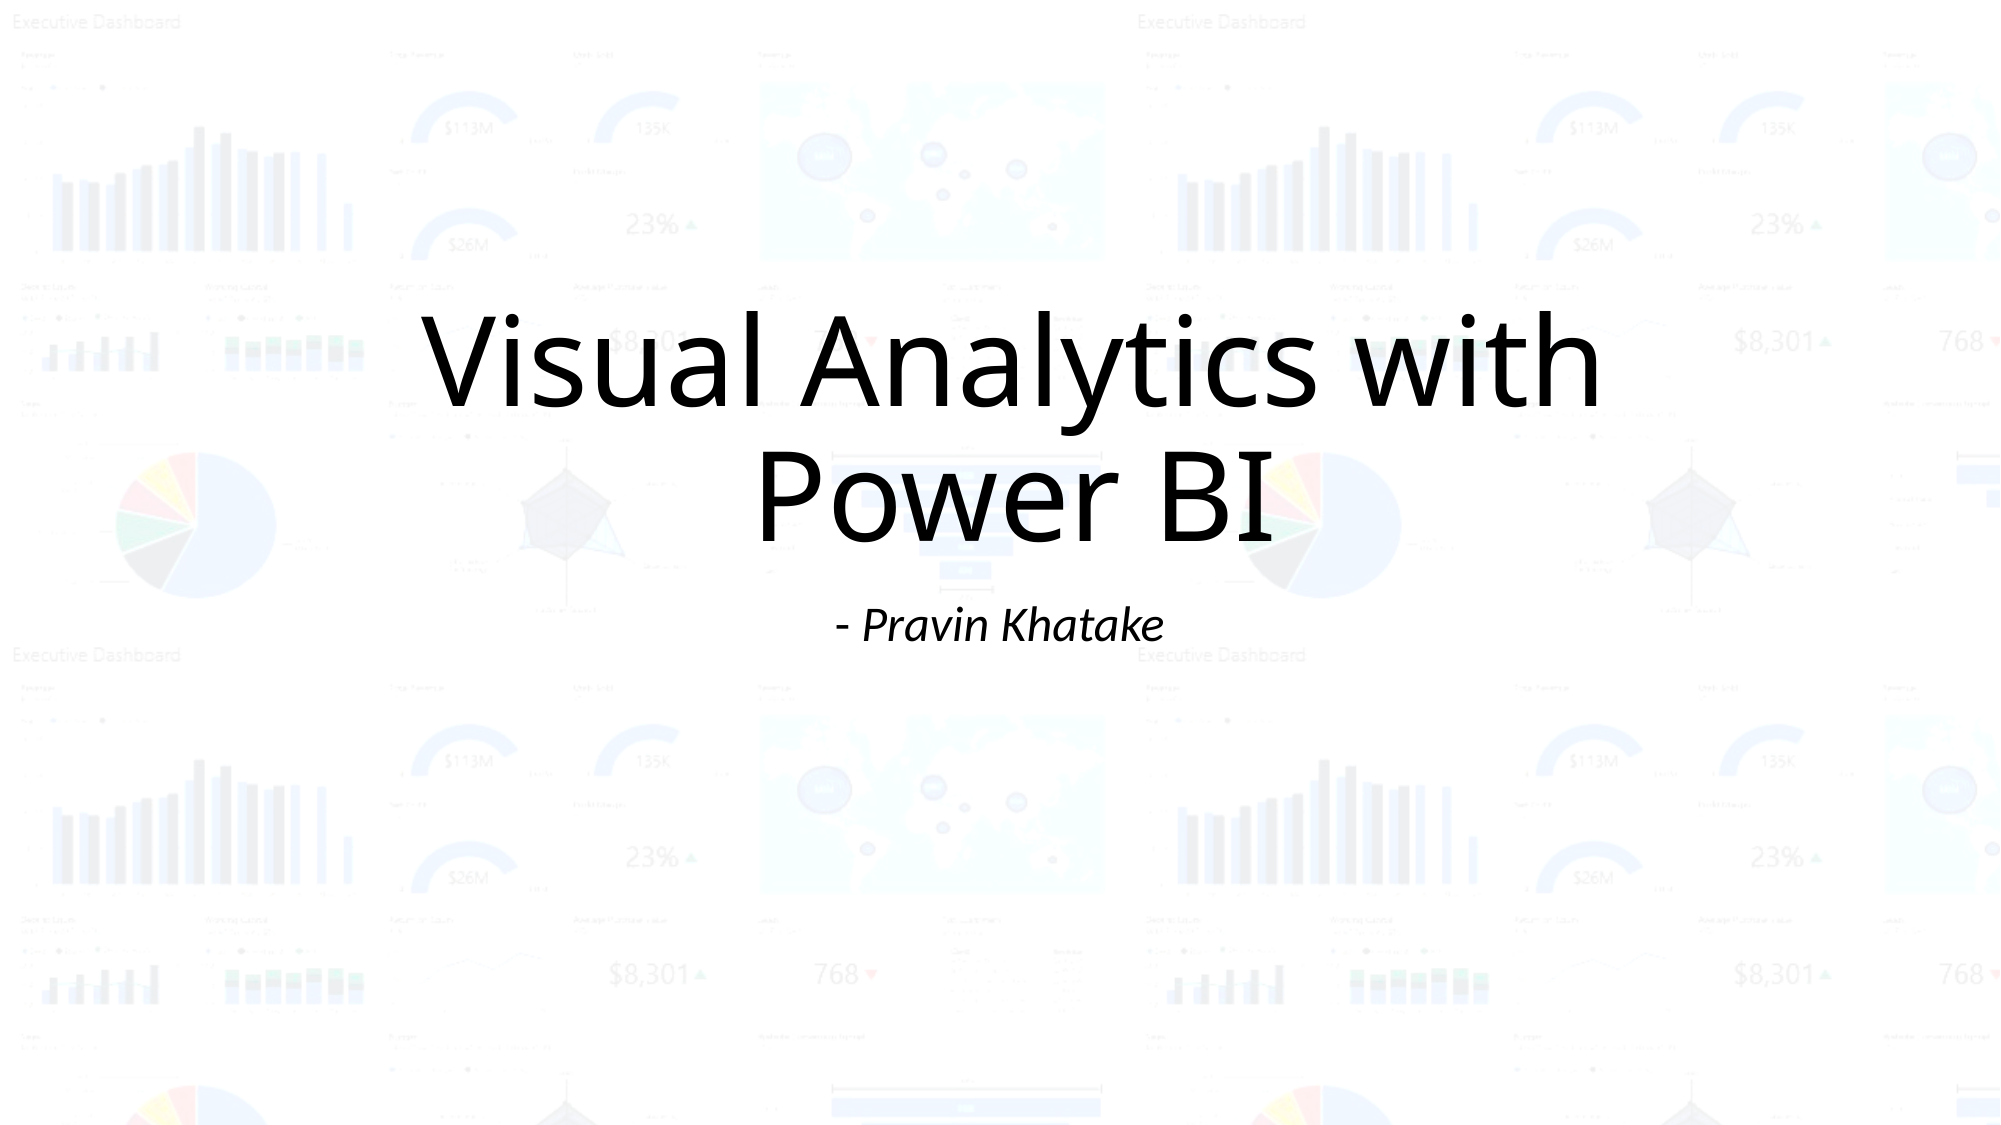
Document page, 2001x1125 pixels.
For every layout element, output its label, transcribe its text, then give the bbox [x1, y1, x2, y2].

title Visual Analytics with Power BI [249, 184, 1780, 576]
subtitle - Pravin Khatake [249, 590, 1750, 863]
